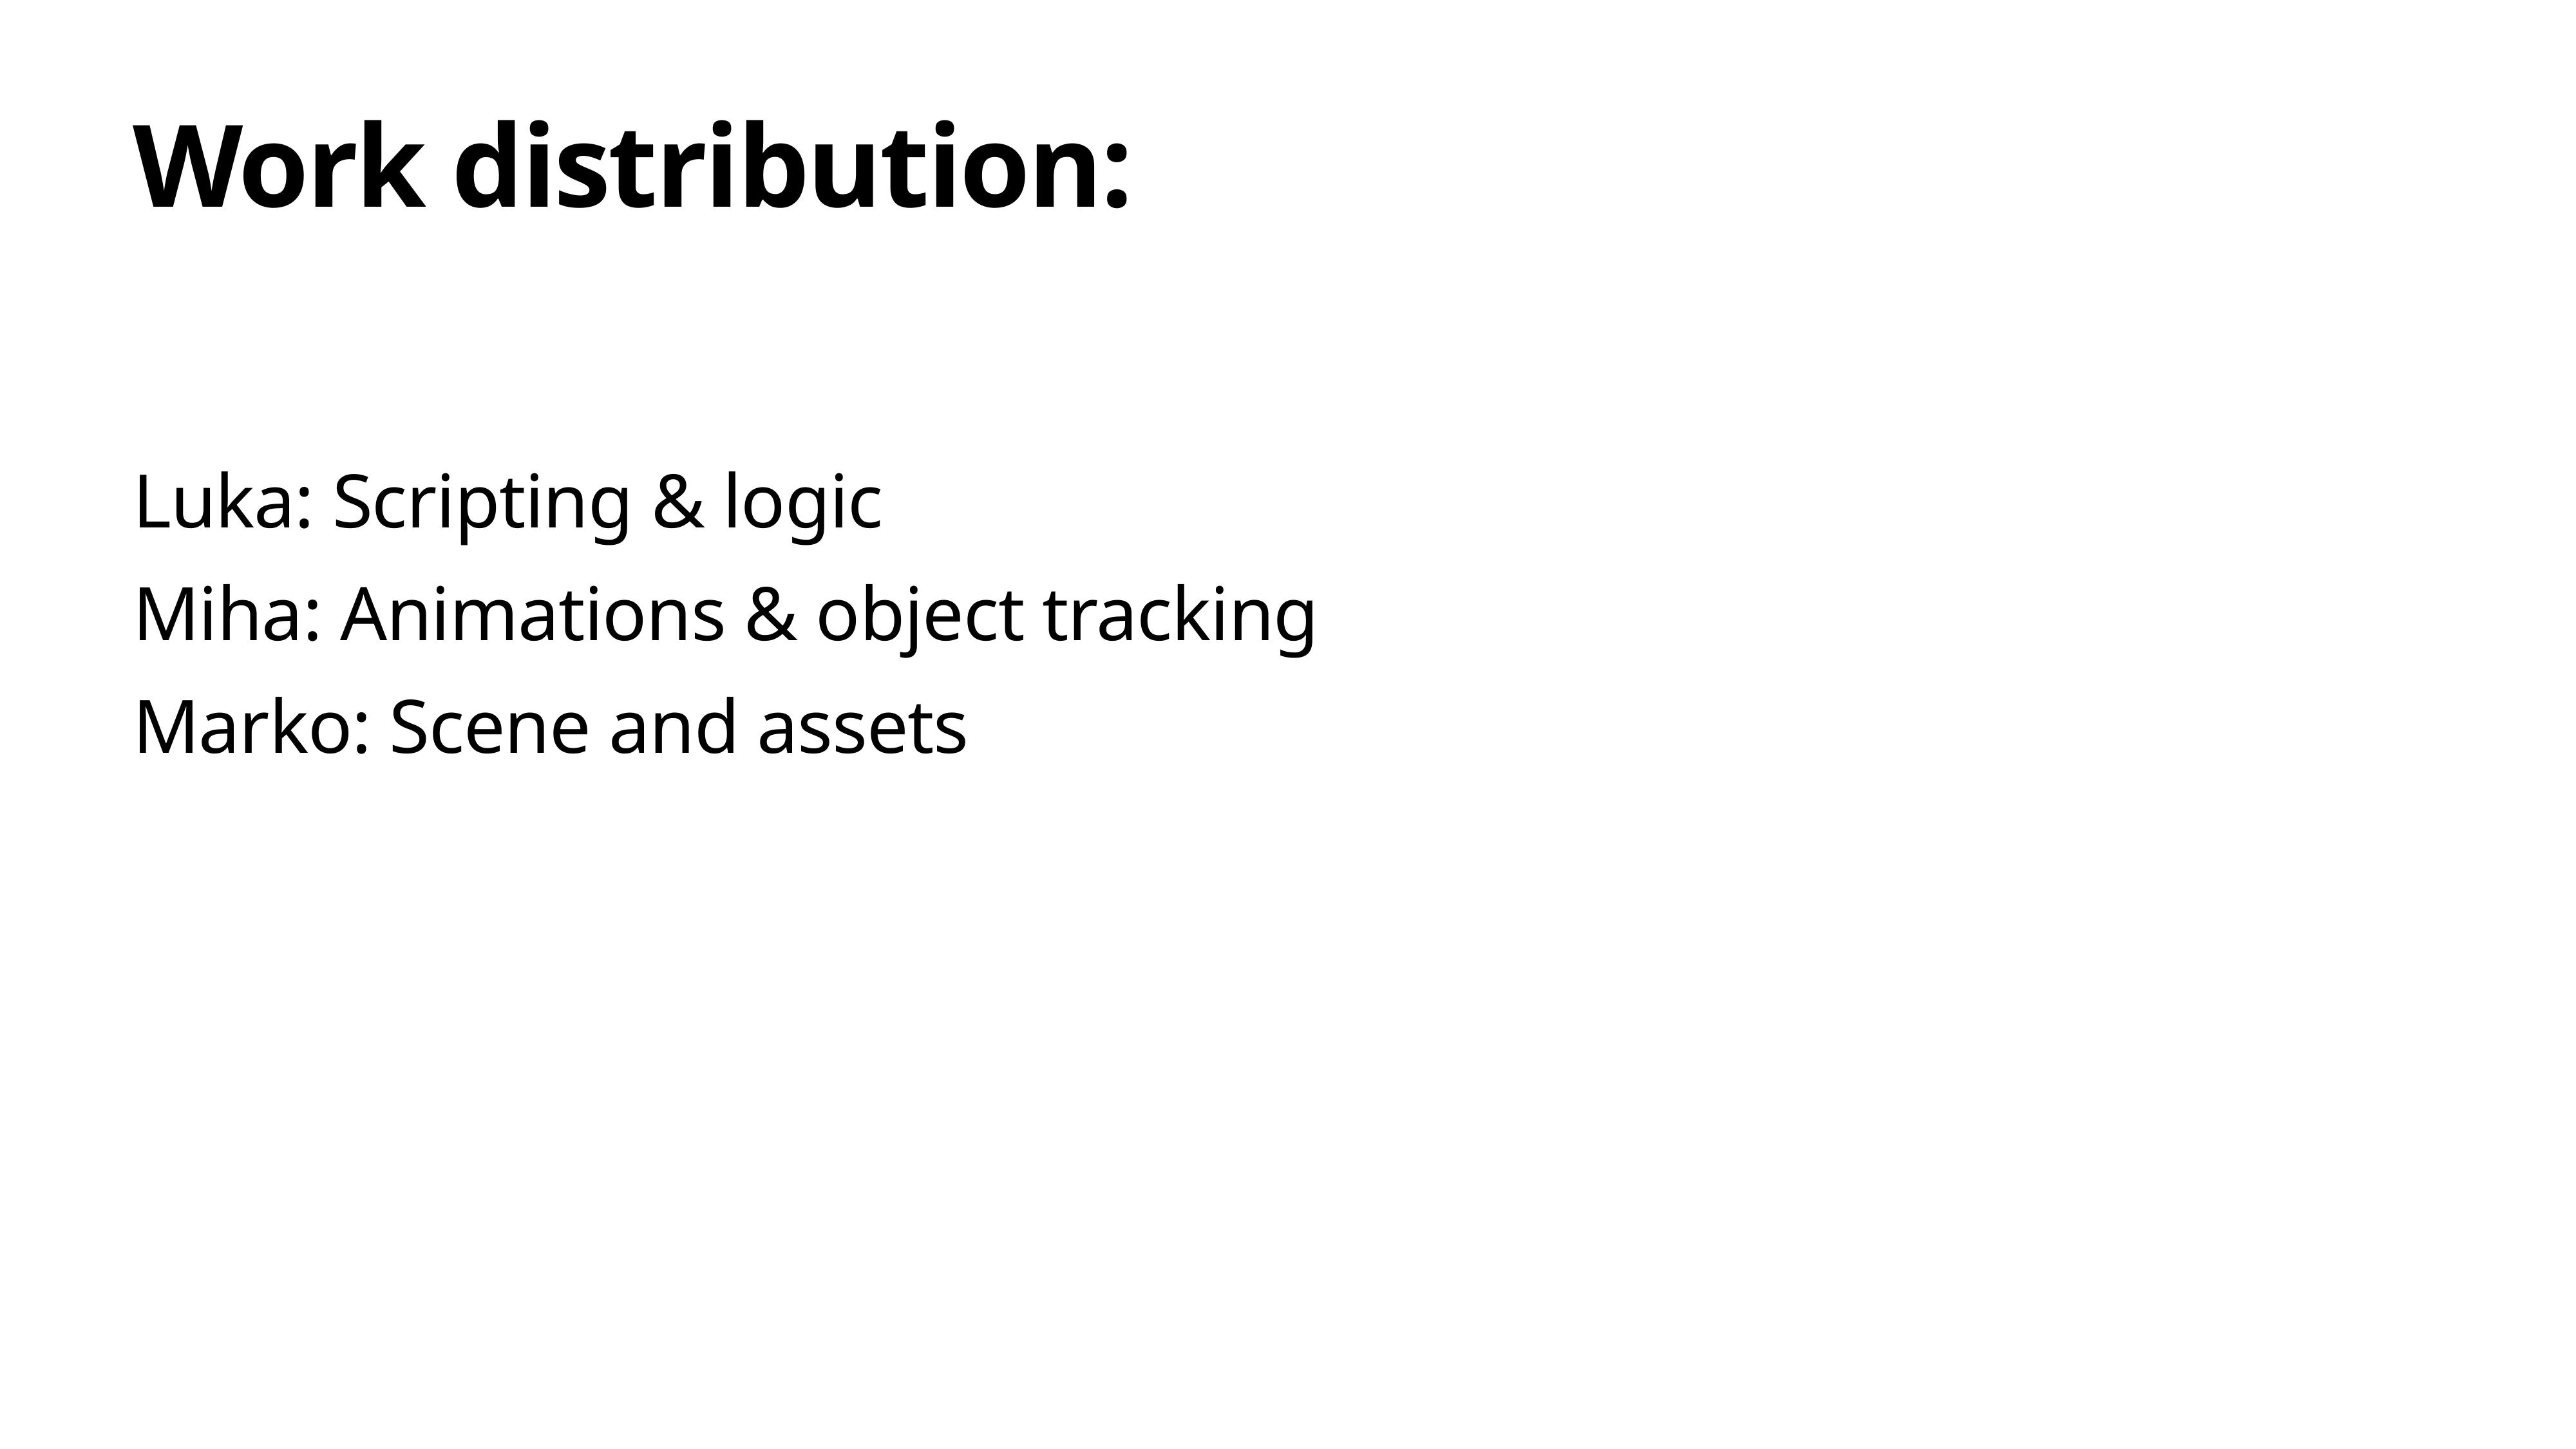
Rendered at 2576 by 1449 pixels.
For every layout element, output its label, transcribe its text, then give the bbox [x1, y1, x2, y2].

list Luka: Scripting & logic Miha: Animations & object tracking Marko: Scene and assets [127, 448, 2449, 1321]
title Work distribution: [127, 113, 2449, 266]
